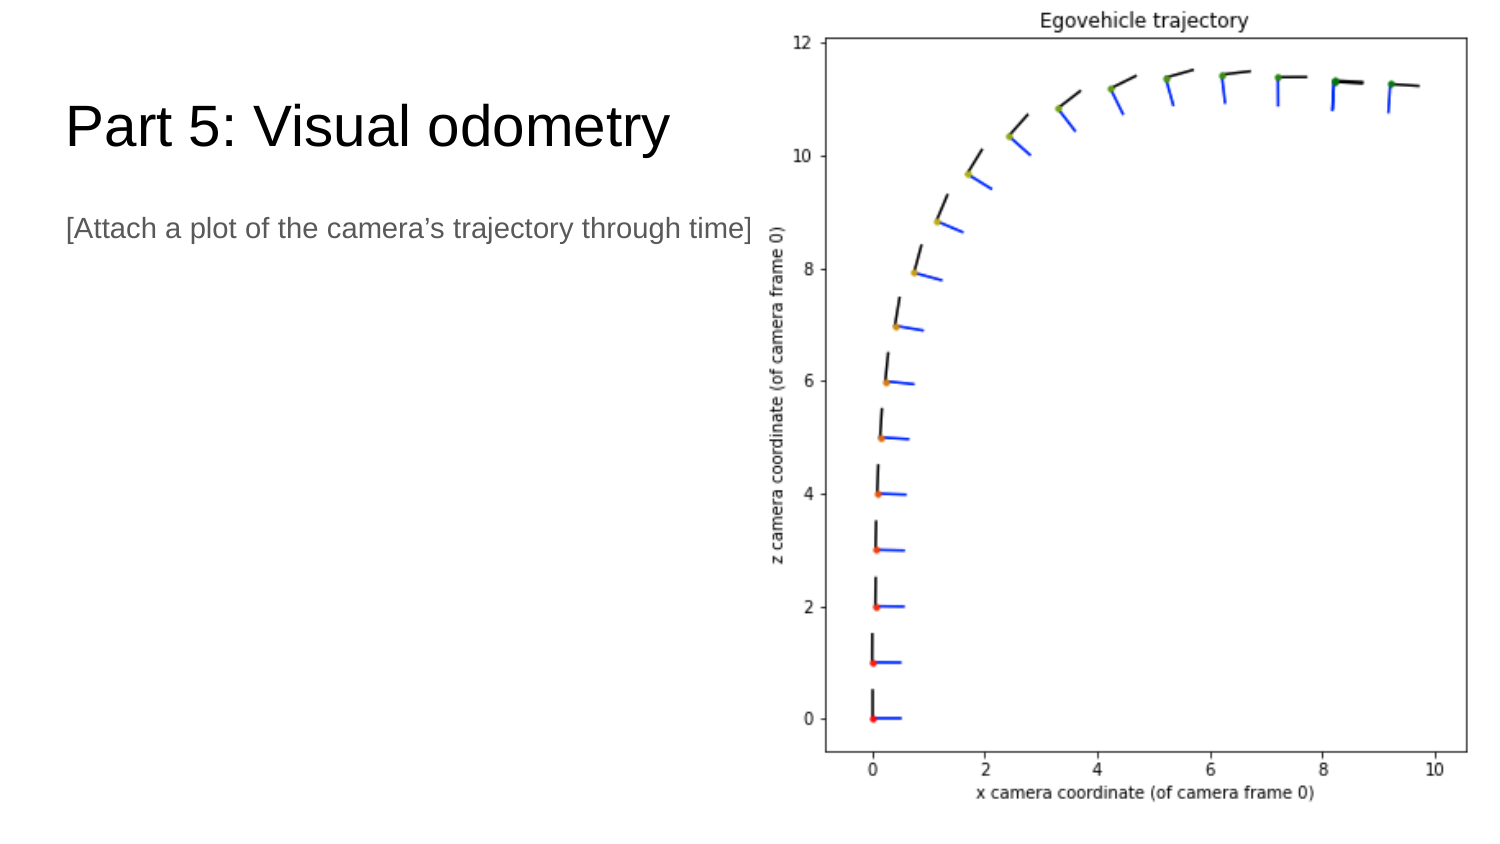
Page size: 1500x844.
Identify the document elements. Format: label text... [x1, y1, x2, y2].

text_box [Attach a plot of the camera’s trajectory through time] [51, 189, 744, 750]
text_box Part 5: Visual odometry [51, 72, 744, 167]
picture [749, 0, 1487, 822]
